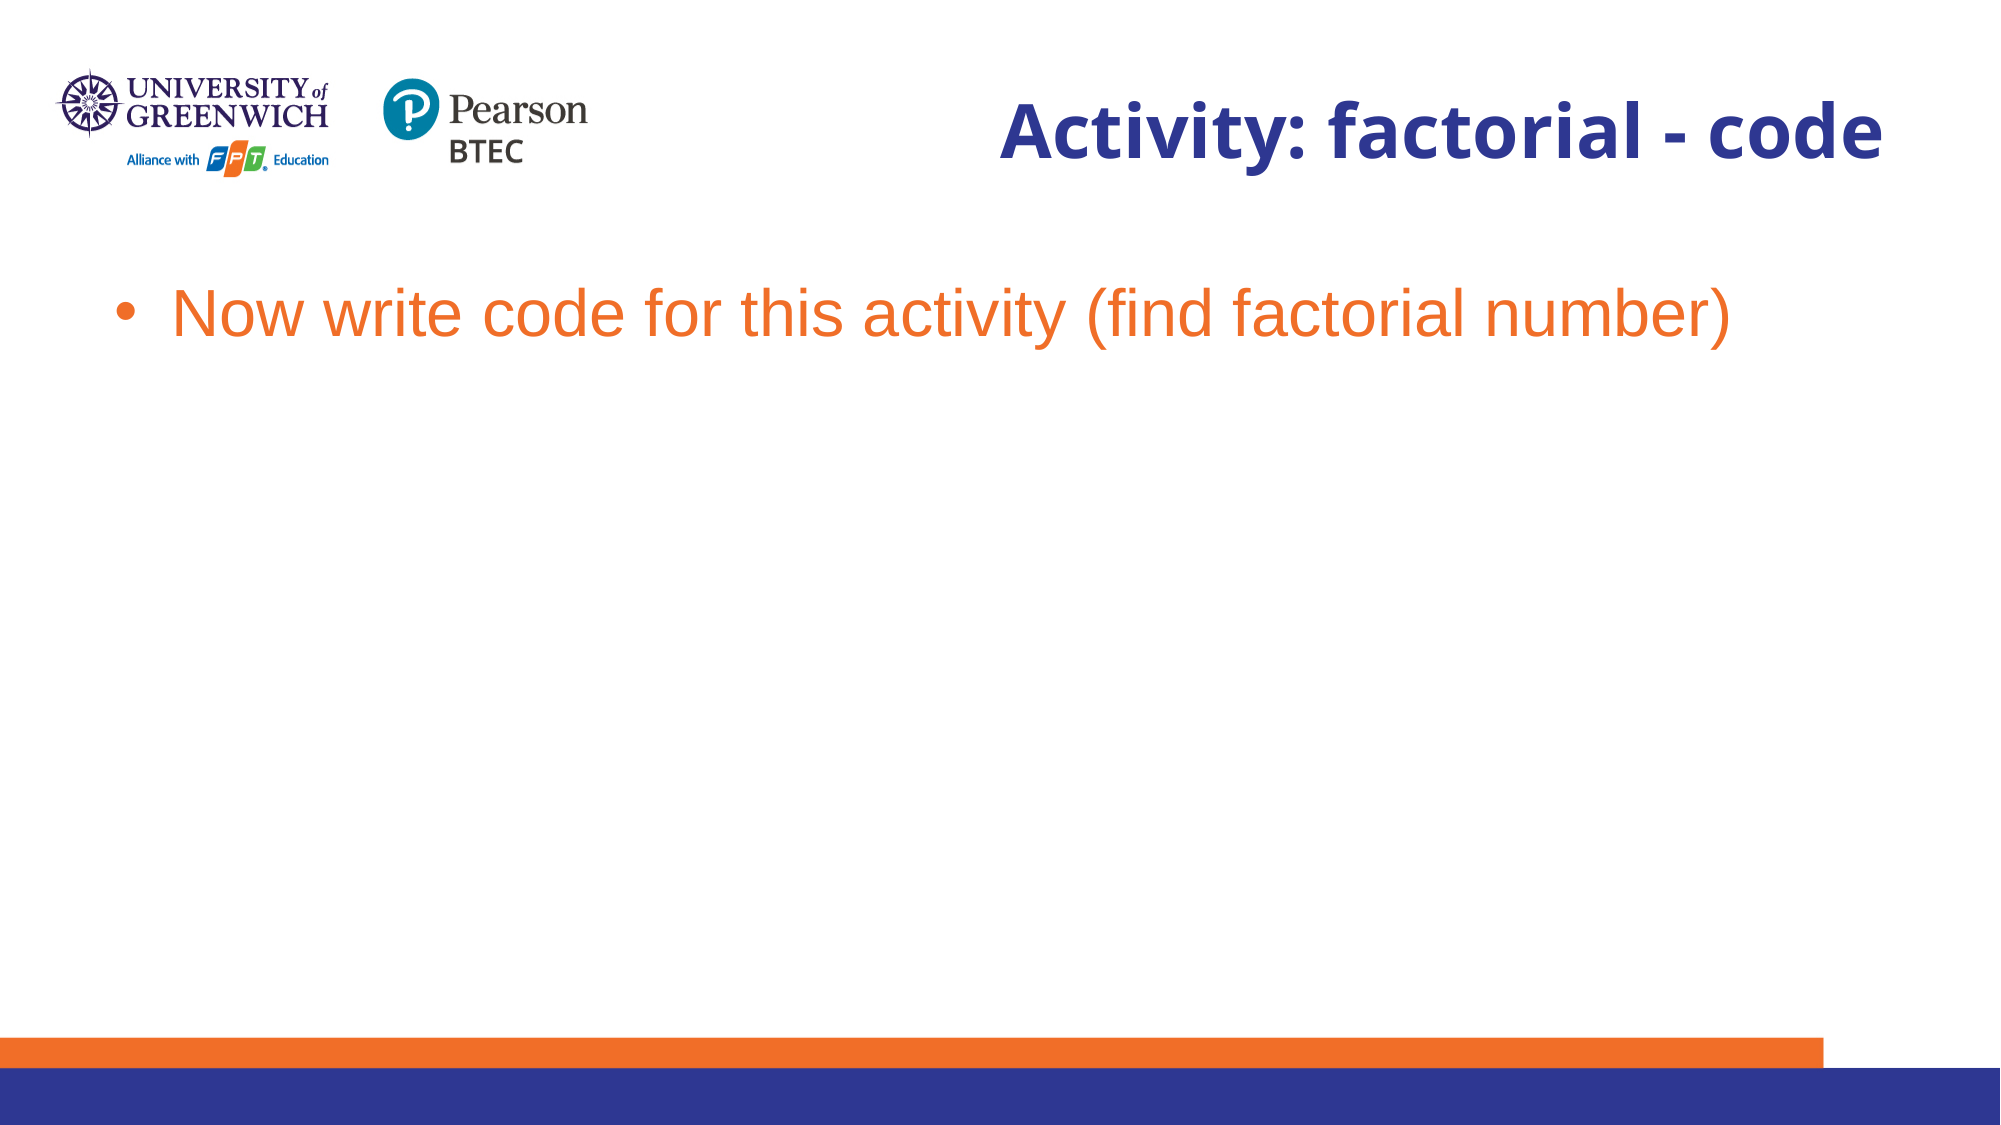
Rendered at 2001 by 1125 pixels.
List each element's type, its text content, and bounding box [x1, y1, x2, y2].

picture [0, 0, 2000, 1125]
list Now write code for this activity (find factorial number) [99, 262, 1900, 1005]
title Activity: factorial - code [894, 76, 1900, 209]
